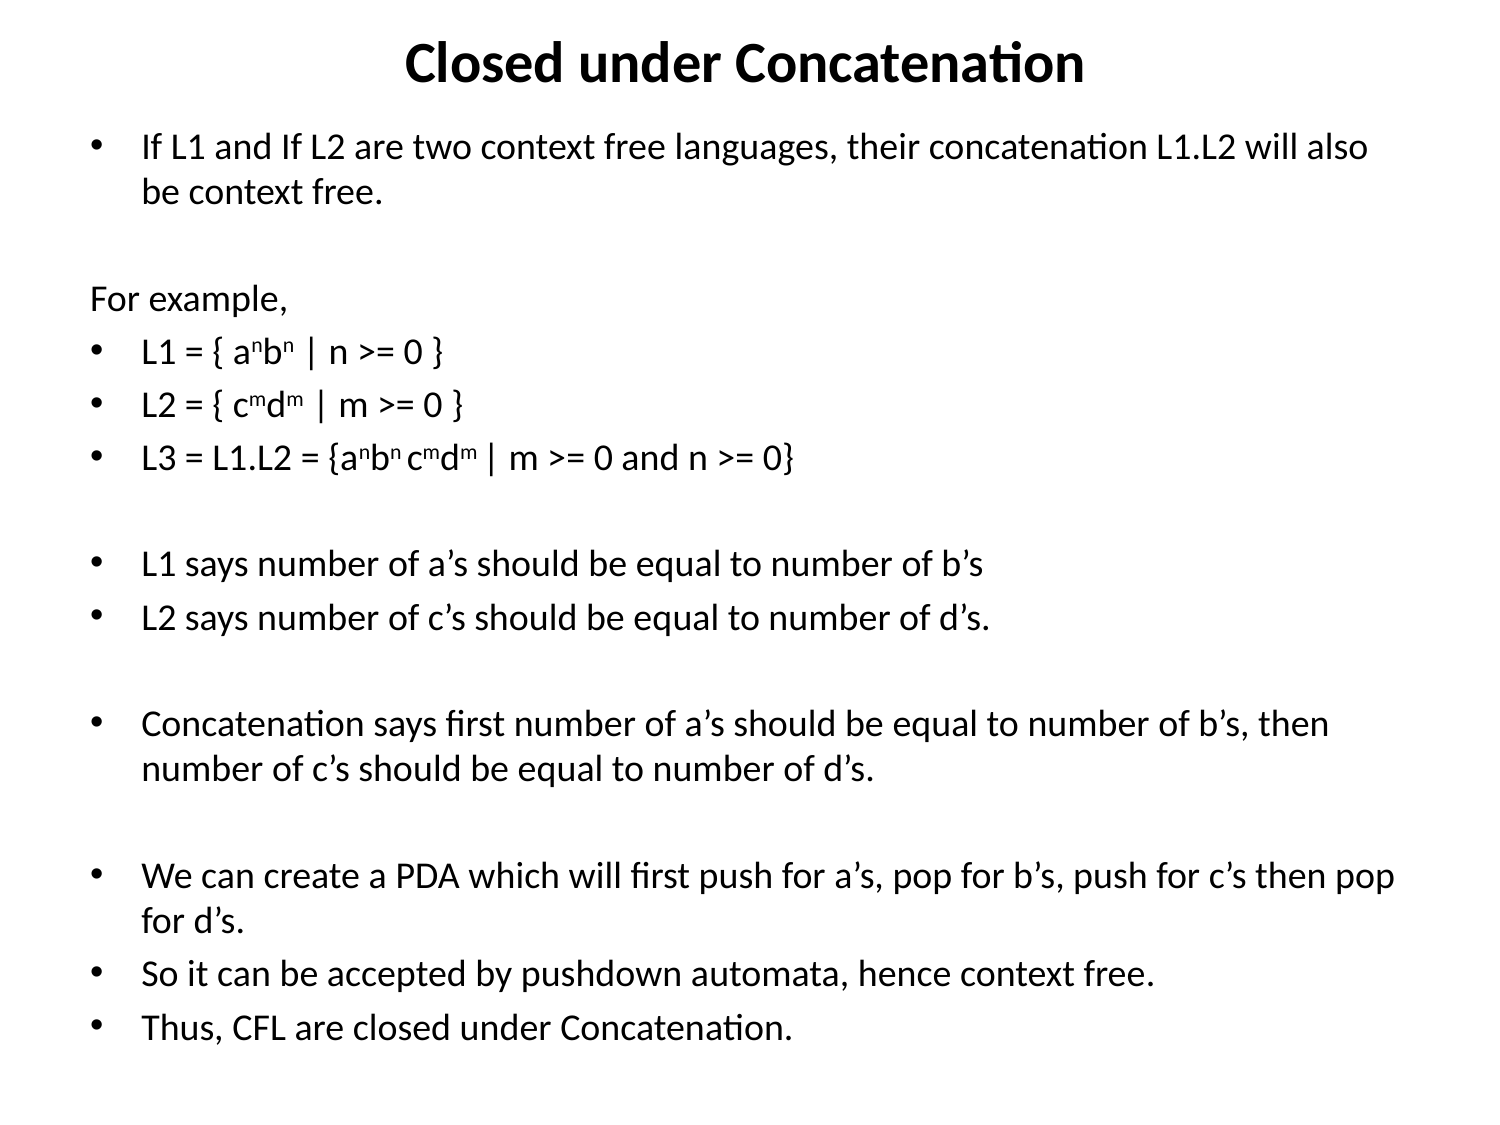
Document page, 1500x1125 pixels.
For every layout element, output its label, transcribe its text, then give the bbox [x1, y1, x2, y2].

title Closed under Concatenation [32, 7, 1459, 112]
list If L1 and If L2 are two context free languages, their concatenation L1.L2 will also be context free. For example, L1 = { anbn | n >= 0 } L2 = { cmdm | m >= 0 } L3 = L1.L2 = {anbn cmdm | m >= 0 and n >= 0} L1 says number of a’s should be equal to number of b’s L2 says number of c’s should be equal to number of d’s. Concatenation says first number of a’s should be equal to number of b’s, then number of c’s should be equal to number of d’s. We can create a PDA which will first push for a’s, pop for b’s, push for c’s then pop for d’s. So it can be accepted by pushdown automata, hence context free. Thus, CFL are closed under Concatenation. [75, 113, 1425, 1071]
